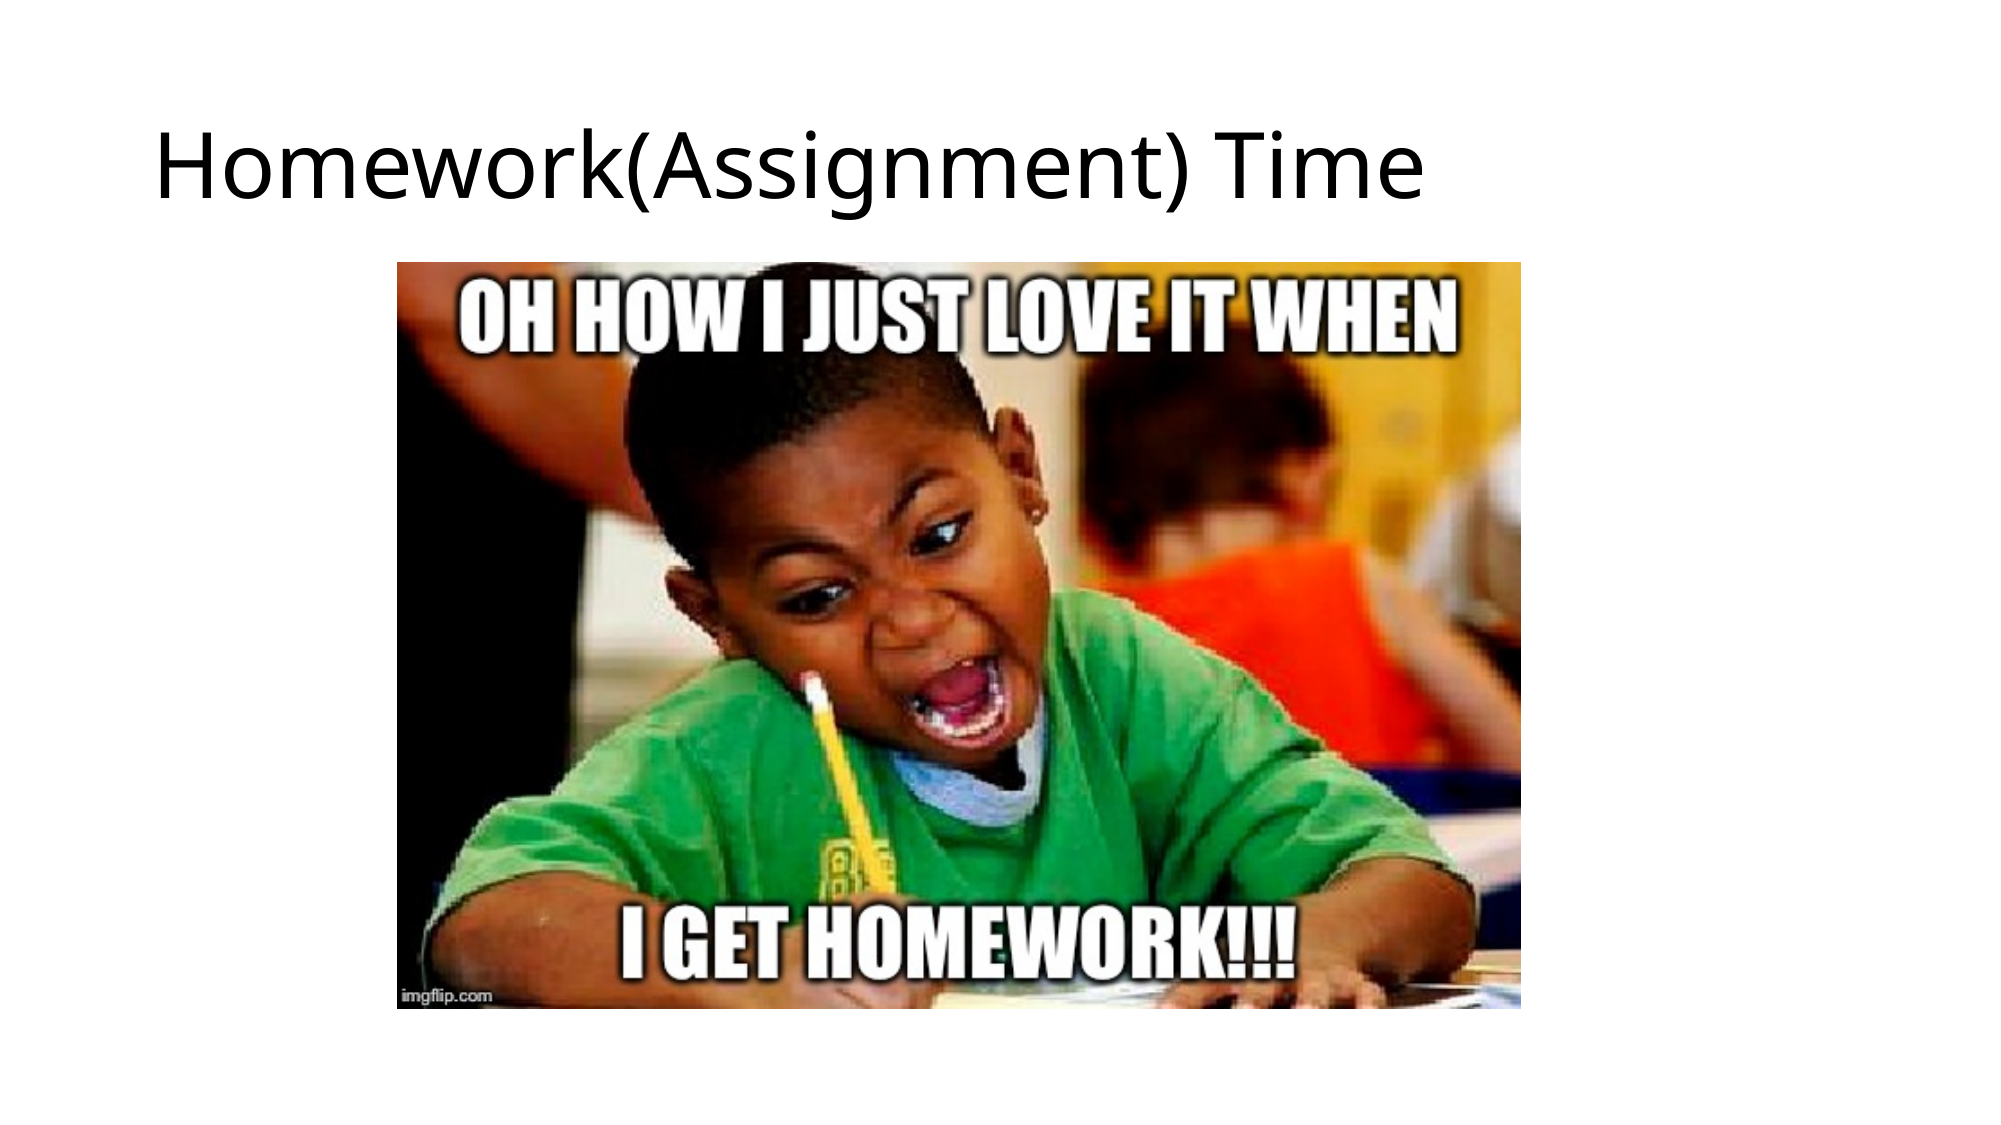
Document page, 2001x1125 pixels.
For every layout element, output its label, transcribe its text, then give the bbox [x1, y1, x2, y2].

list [397, 262, 1521, 1009]
title Homework(Assignment) Time [137, 59, 1863, 278]
